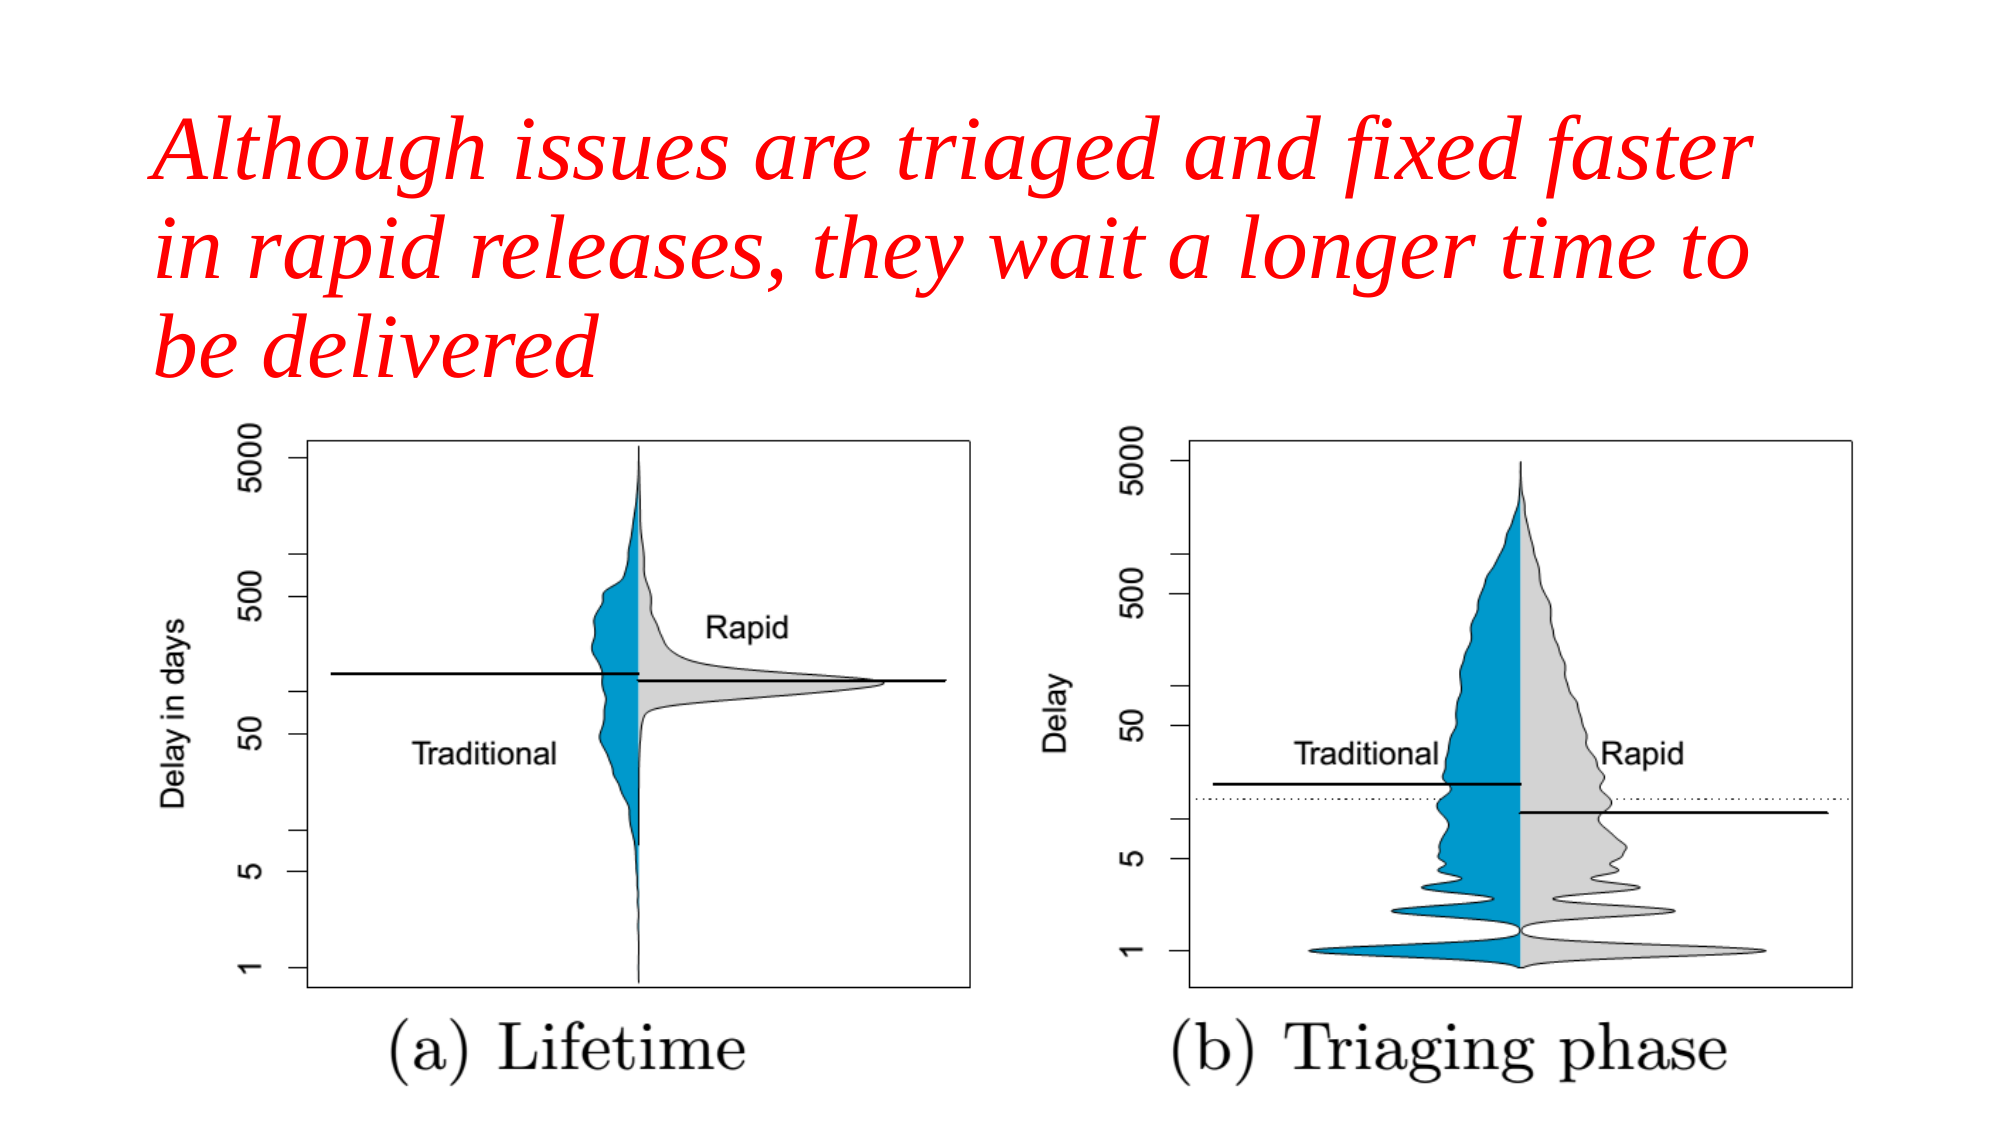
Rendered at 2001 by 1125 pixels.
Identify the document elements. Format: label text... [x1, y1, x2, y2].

picture [137, 402, 1863, 1106]
title Although issues are triaged and fixed faster in rapid releases, they wait a longer time to be delivered [137, 59, 1863, 402]
